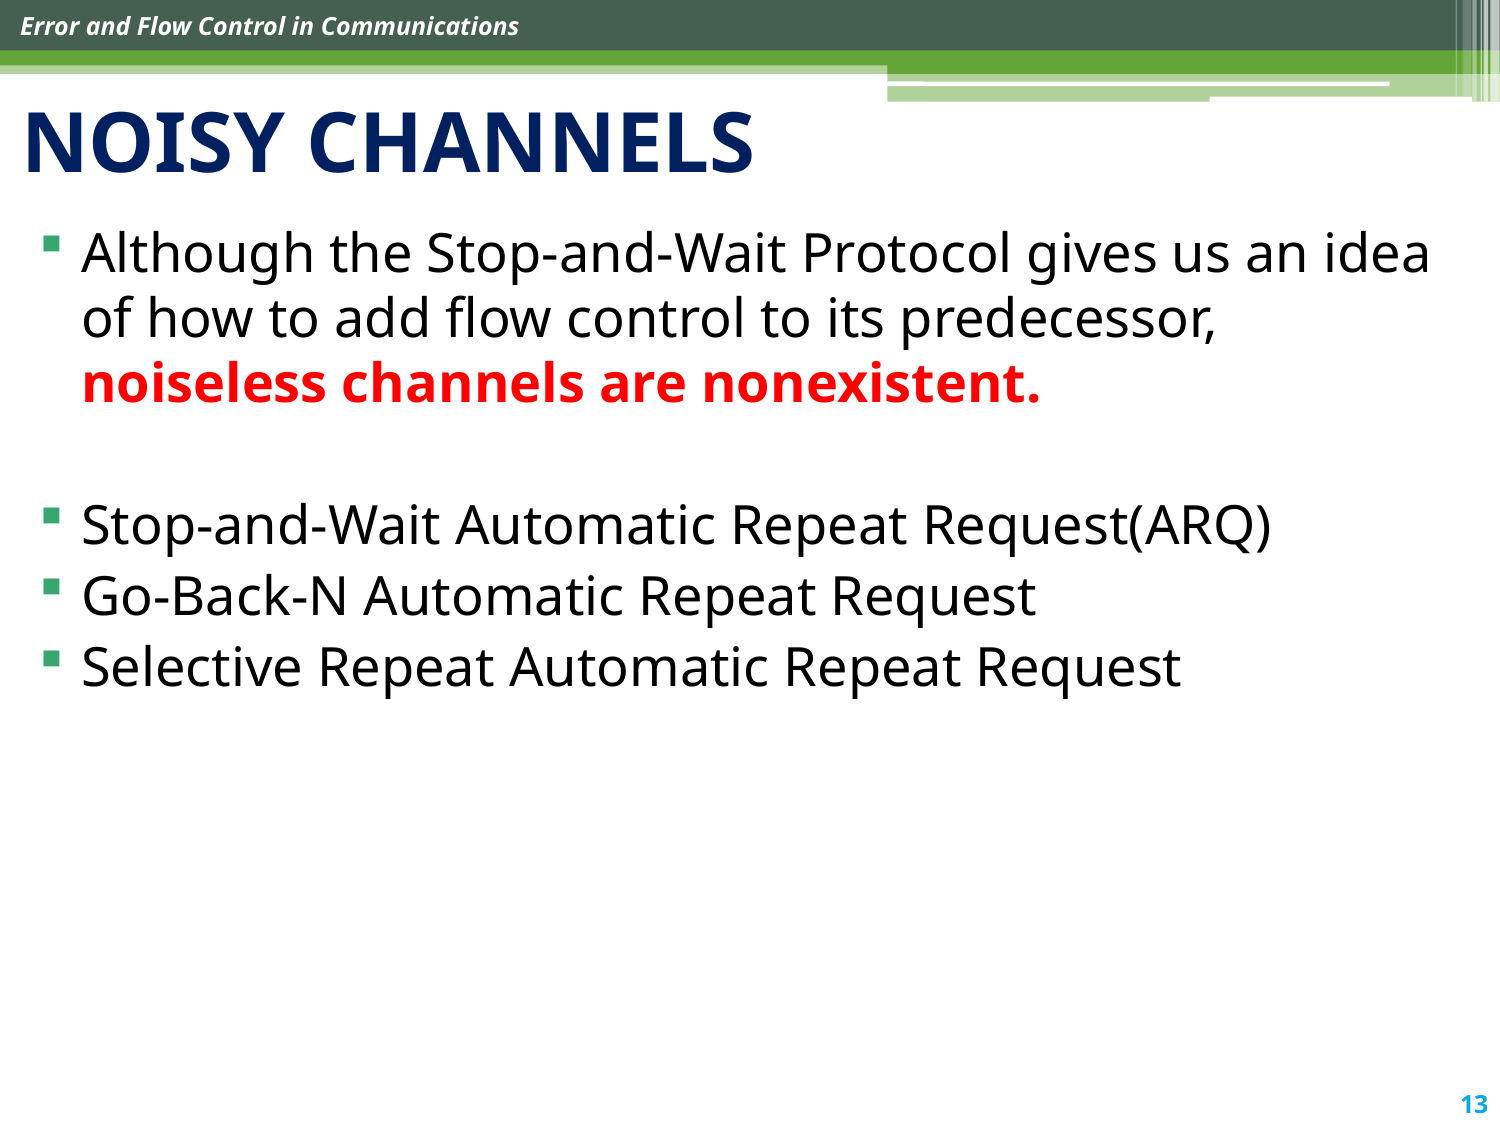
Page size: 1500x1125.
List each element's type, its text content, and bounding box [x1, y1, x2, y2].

list Although the Stop-and-Wait Protocol gives us an idea of how to add flow control to its predecessor, noiseless channels are nonexistent. Stop-and-Wait Automatic Repeat Request(ARQ) Go-Back-N Automatic Repeat Request Selective Repeat Automatic Repeat Request [6, 210, 1485, 1103]
title NOISY CHANNELS [6, 77, 1485, 201]
